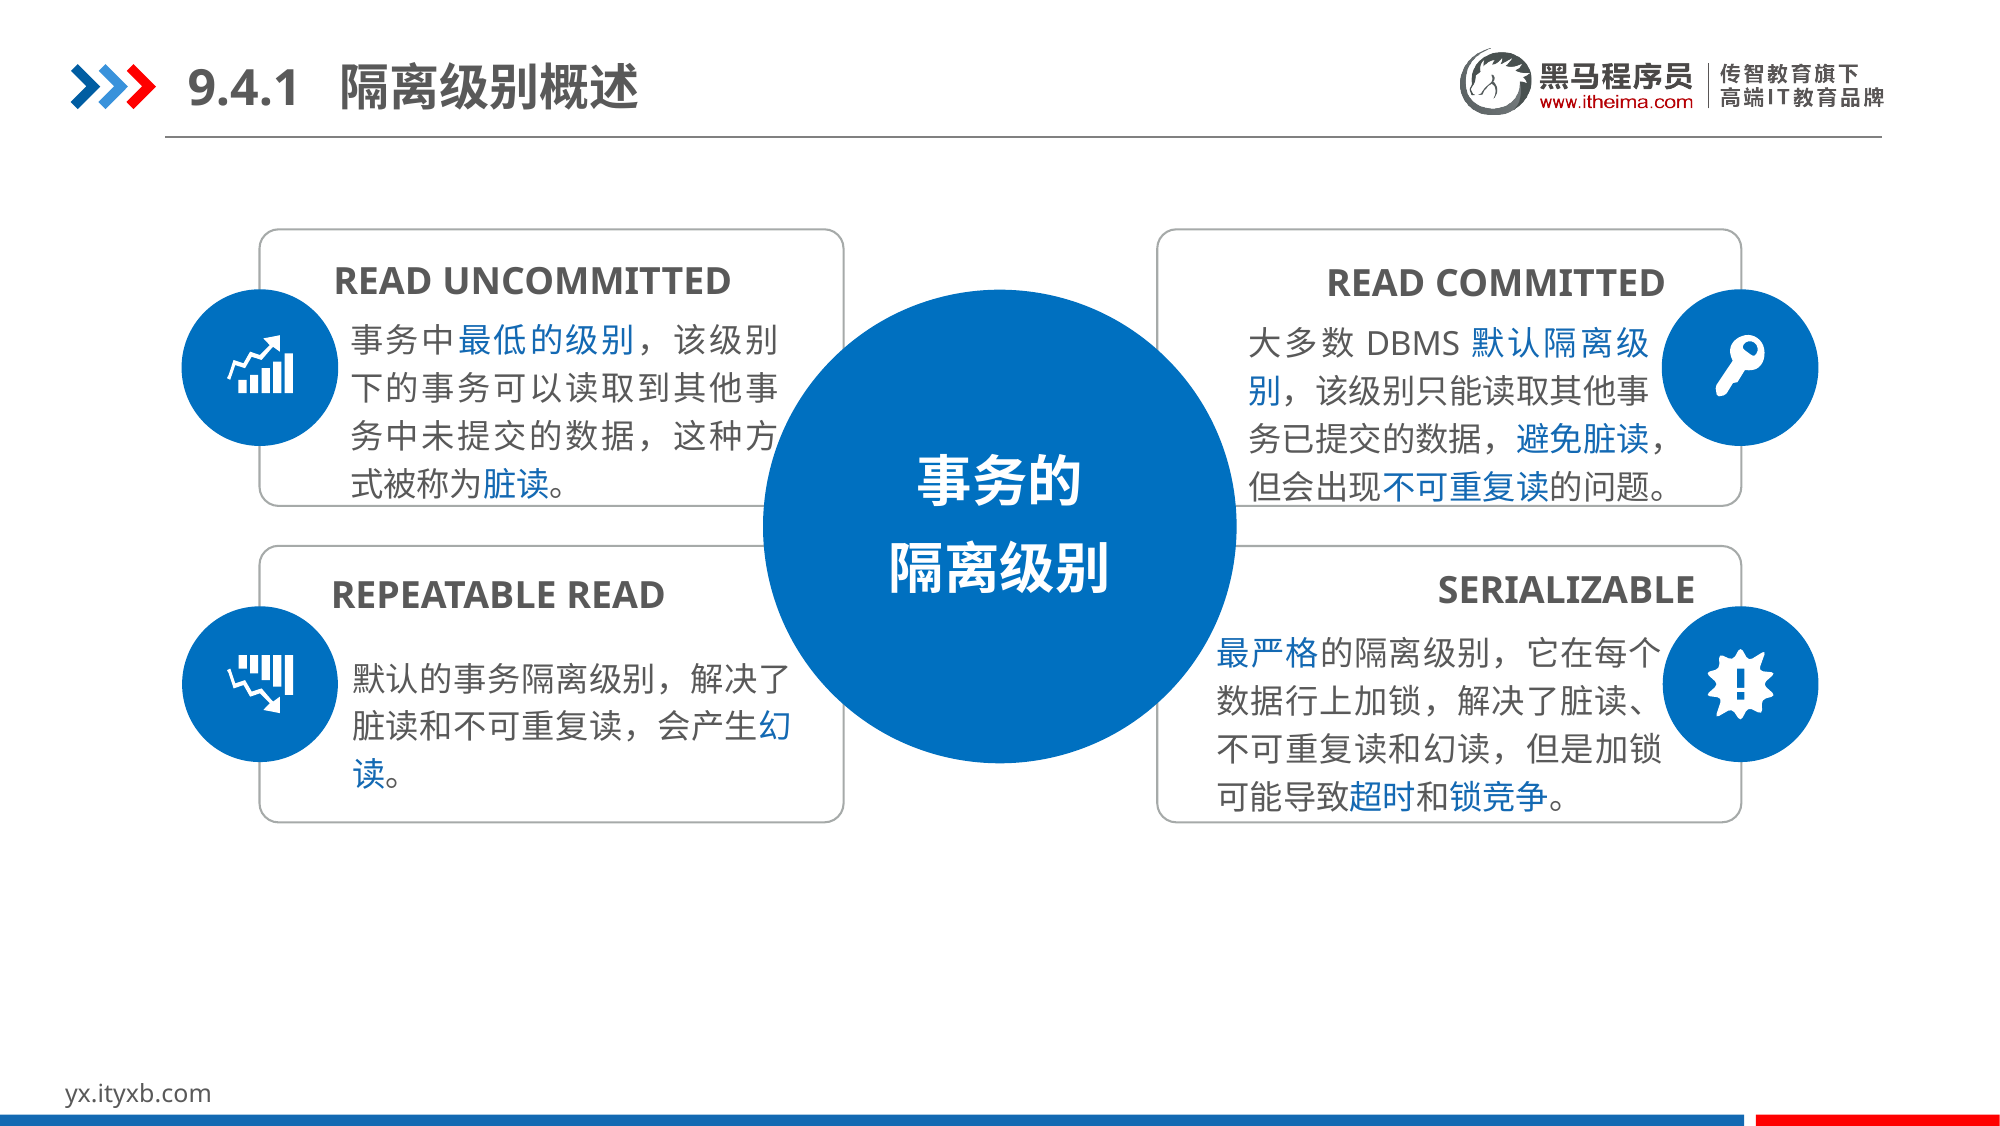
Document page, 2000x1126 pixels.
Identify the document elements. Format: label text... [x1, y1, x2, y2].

picture [1460, 48, 1887, 115]
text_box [181, 605, 339, 763]
text_box REPEATABLE READ [330, 555, 738, 622]
text_box [259, 229, 844, 506]
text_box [1661, 288, 1819, 447]
text_box [259, 545, 844, 823]
text_box [1662, 606, 1819, 763]
text_box READ COMMITTED [1295, 248, 1667, 315]
text_box 默认的事务隔离级别，解决了脏读和不可重复读，会产生幻读。 [352, 649, 792, 788]
text_box 事务的 隔离级别 [873, 470, 1126, 575]
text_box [181, 288, 339, 447]
text_box 事务中最低的级别，该级别下的事务可以读取到其他事务中未提交的数据，这种方式被称为脏读。 [350, 311, 779, 459]
text_box READ UNCOMMITTED [333, 241, 763, 308]
text_box SERIALIZABLE [1389, 555, 1696, 622]
text_box [1707, 649, 1774, 720]
text_box 9.4.1 隔离级别概述 [187, 43, 1047, 127]
text_box 最严格的隔离级别，它在每个数据行上加锁，解决了脏读、不可重复读和幻读，但是加锁可能导致超时和锁竞争。 [1216, 624, 1663, 749]
text_box [1157, 626, 1742, 823]
text_box 大多数DBMS默认隔离级别，该级别只能读取其他事务已提交的数据，避免脏读，但会出现不可重复读的问题。 [1248, 314, 1651, 462]
text_box [763, 289, 1237, 764]
text_box [1217, 546, 1742, 670]
text_box [1157, 229, 1742, 506]
